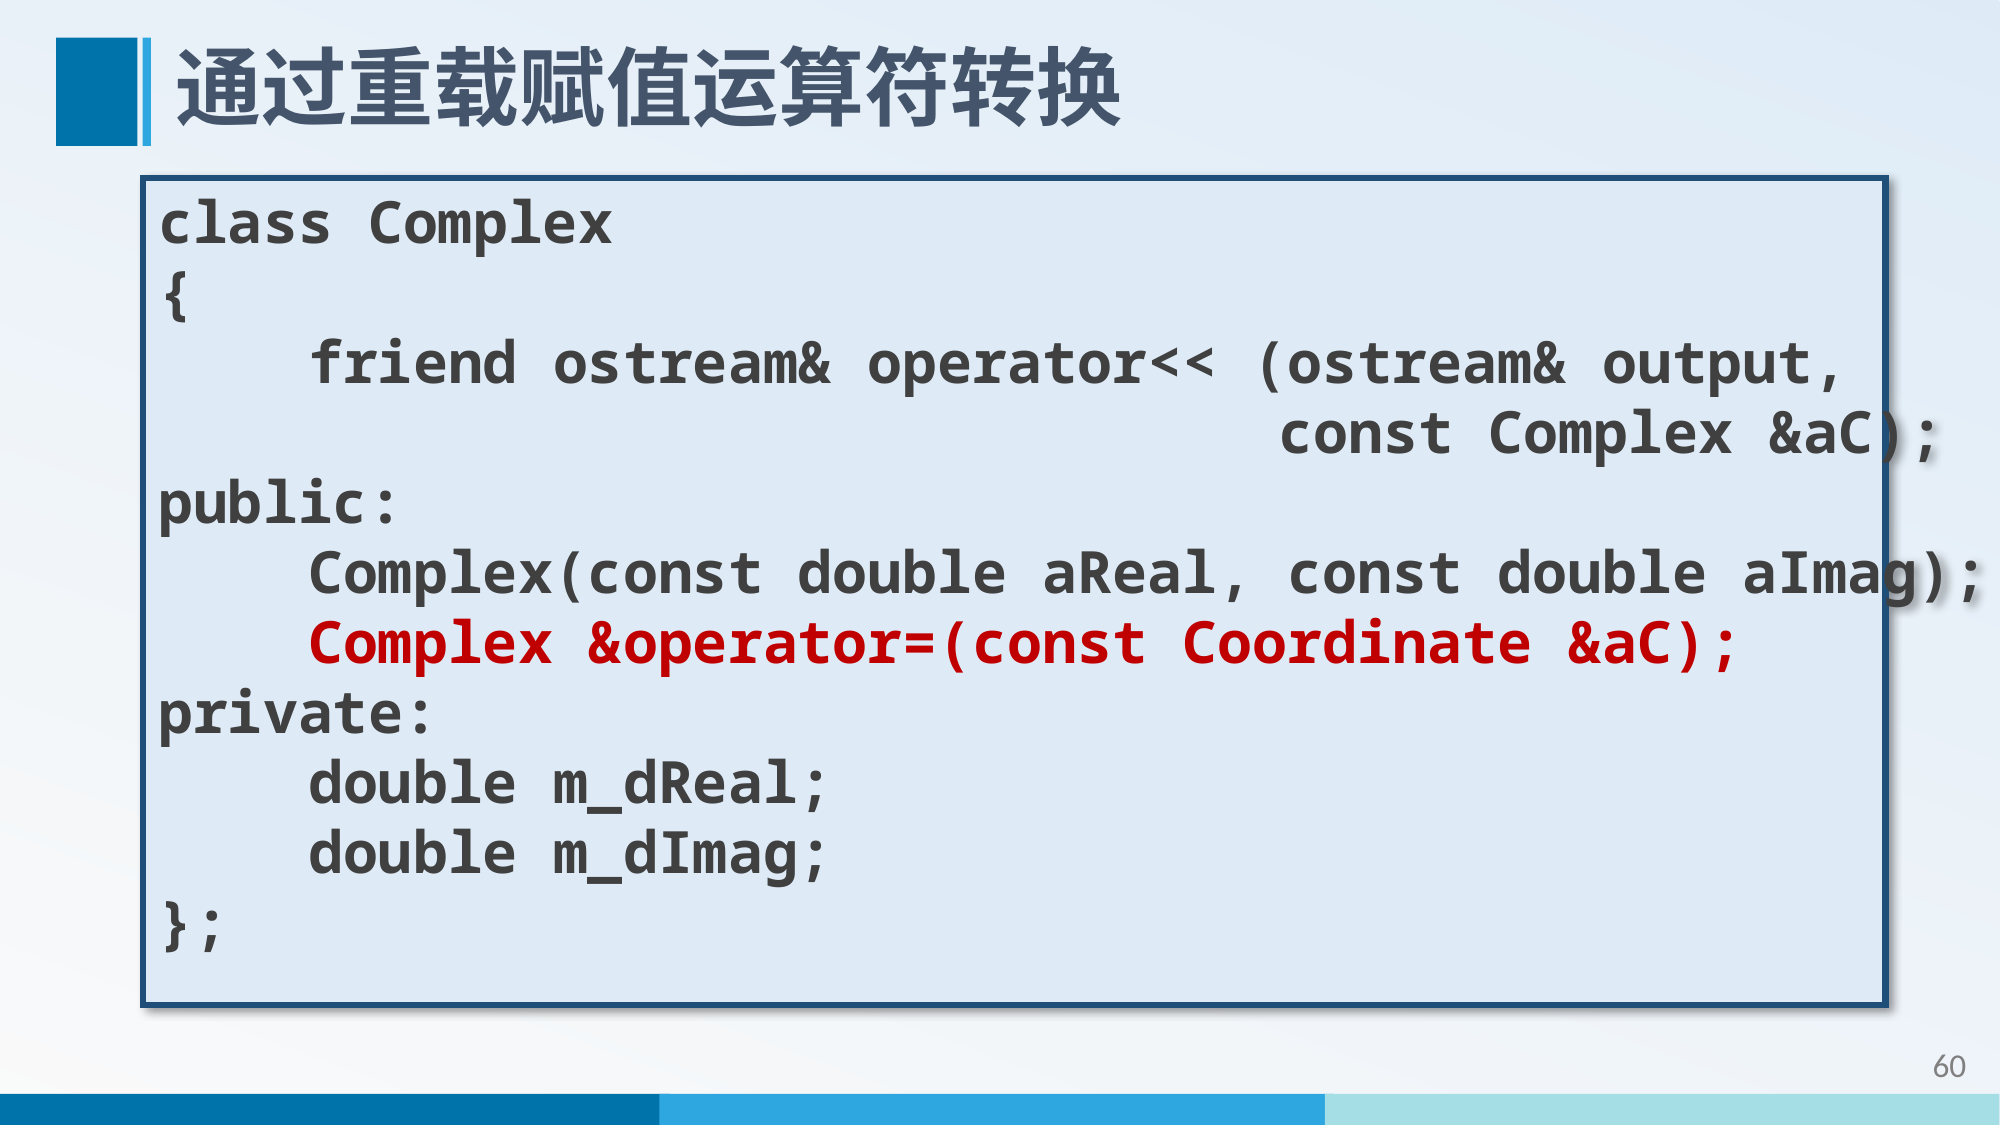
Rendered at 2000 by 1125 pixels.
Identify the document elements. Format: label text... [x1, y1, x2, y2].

title 通过重载赋值运算符转换 [160, 37, 1791, 146]
text_box class Complex { friend ostream& operator<< (ostream& output, const Complex &aC); public: Complex(const double aReal, const double aImag); Complex &operator=(const Coordinate &aC); private: double m_dReal; double m_dImag; }; [143, 177, 1886, 1005]
